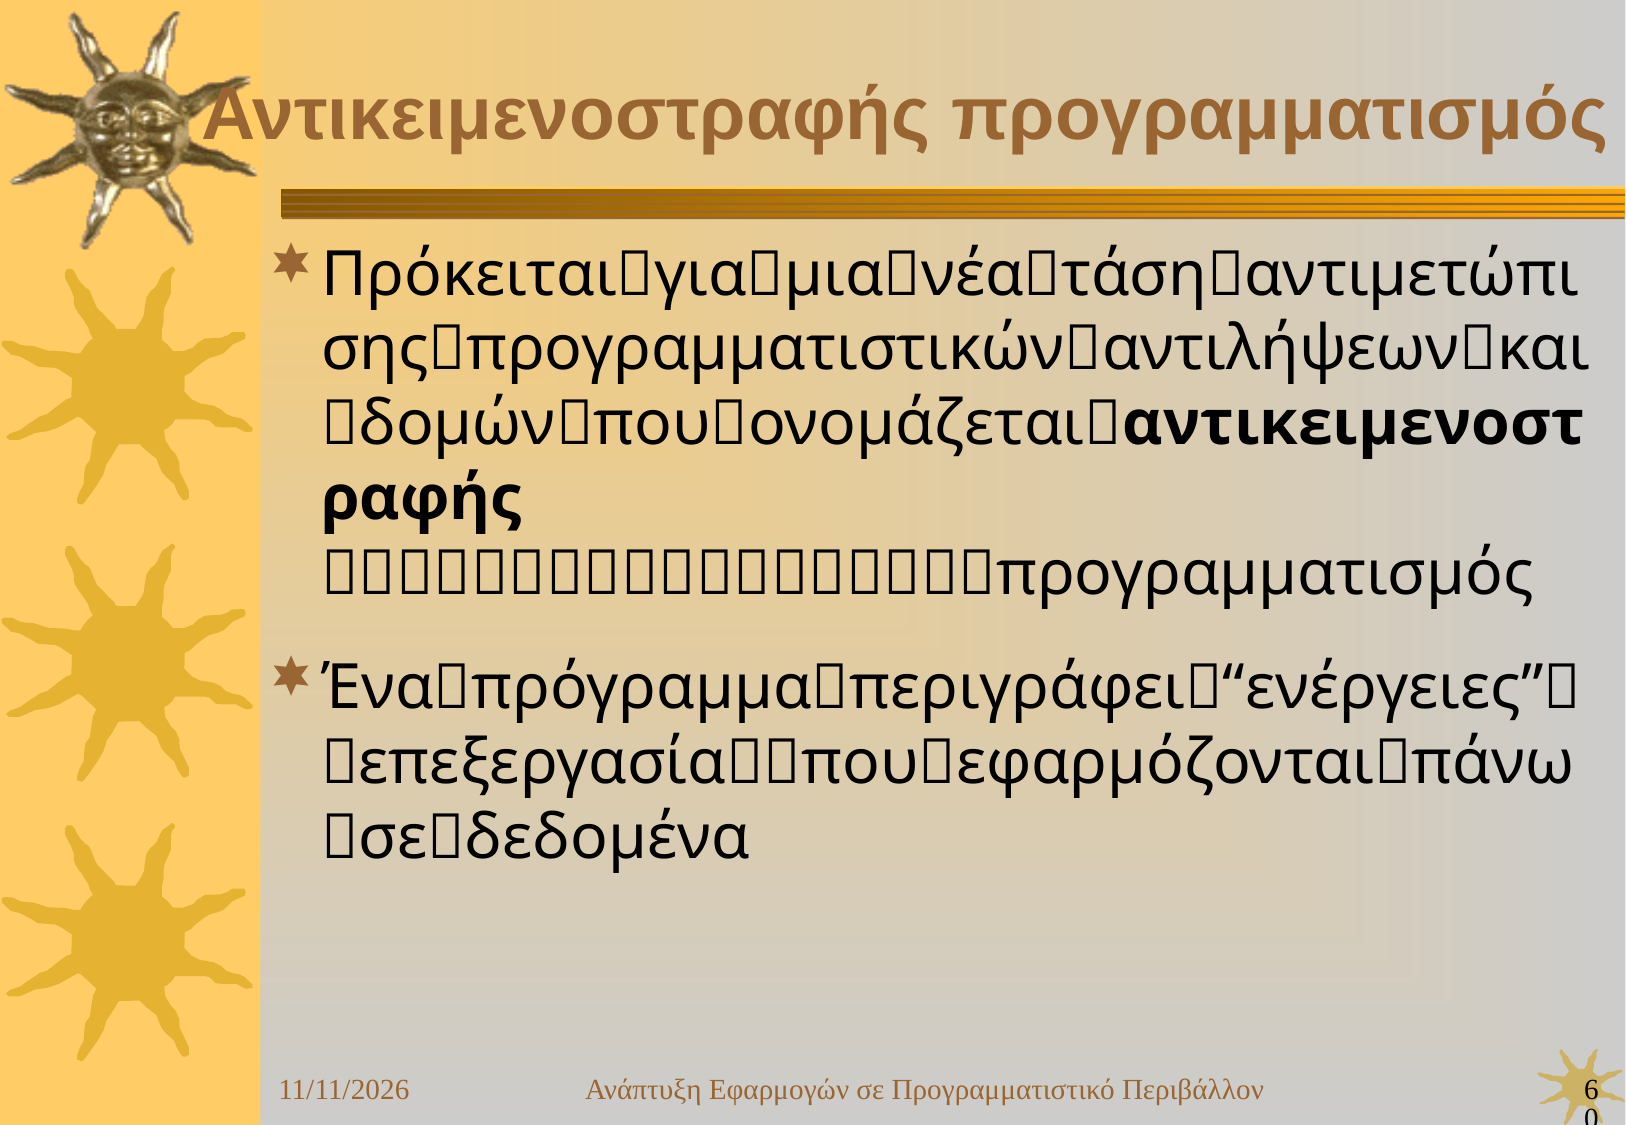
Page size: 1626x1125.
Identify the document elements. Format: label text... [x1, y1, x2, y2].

footer Ανάπτυξη Εφαρμογών σε Προγραμματιστικό Περιβάλλον [580, 1050, 1288, 1125]
text_box Πρόκειταιγιαμιανέατάσηαντιμετώπισηςπρογραμματιστικώναντιλήψεωνκαιδομώνπουονομάζεταιαντικειμενοστραφής προγραμματισμός Έναπρόγραμμαπεριγράφει“ενέργειες”επεξεργασίαπουεφαρμόζονταιπάνωσεδεδομένα [249, 224, 1625, 1000]
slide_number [263, 1050, 580, 1125]
picture [1, 0, 1626, 1125]
slide_number 60 [1537, 1050, 1625, 1125]
text_box Αντικειμενοστραφής προγραμματισμός [0, 50, 1625, 163]
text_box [512, 312, 1563, 432]
